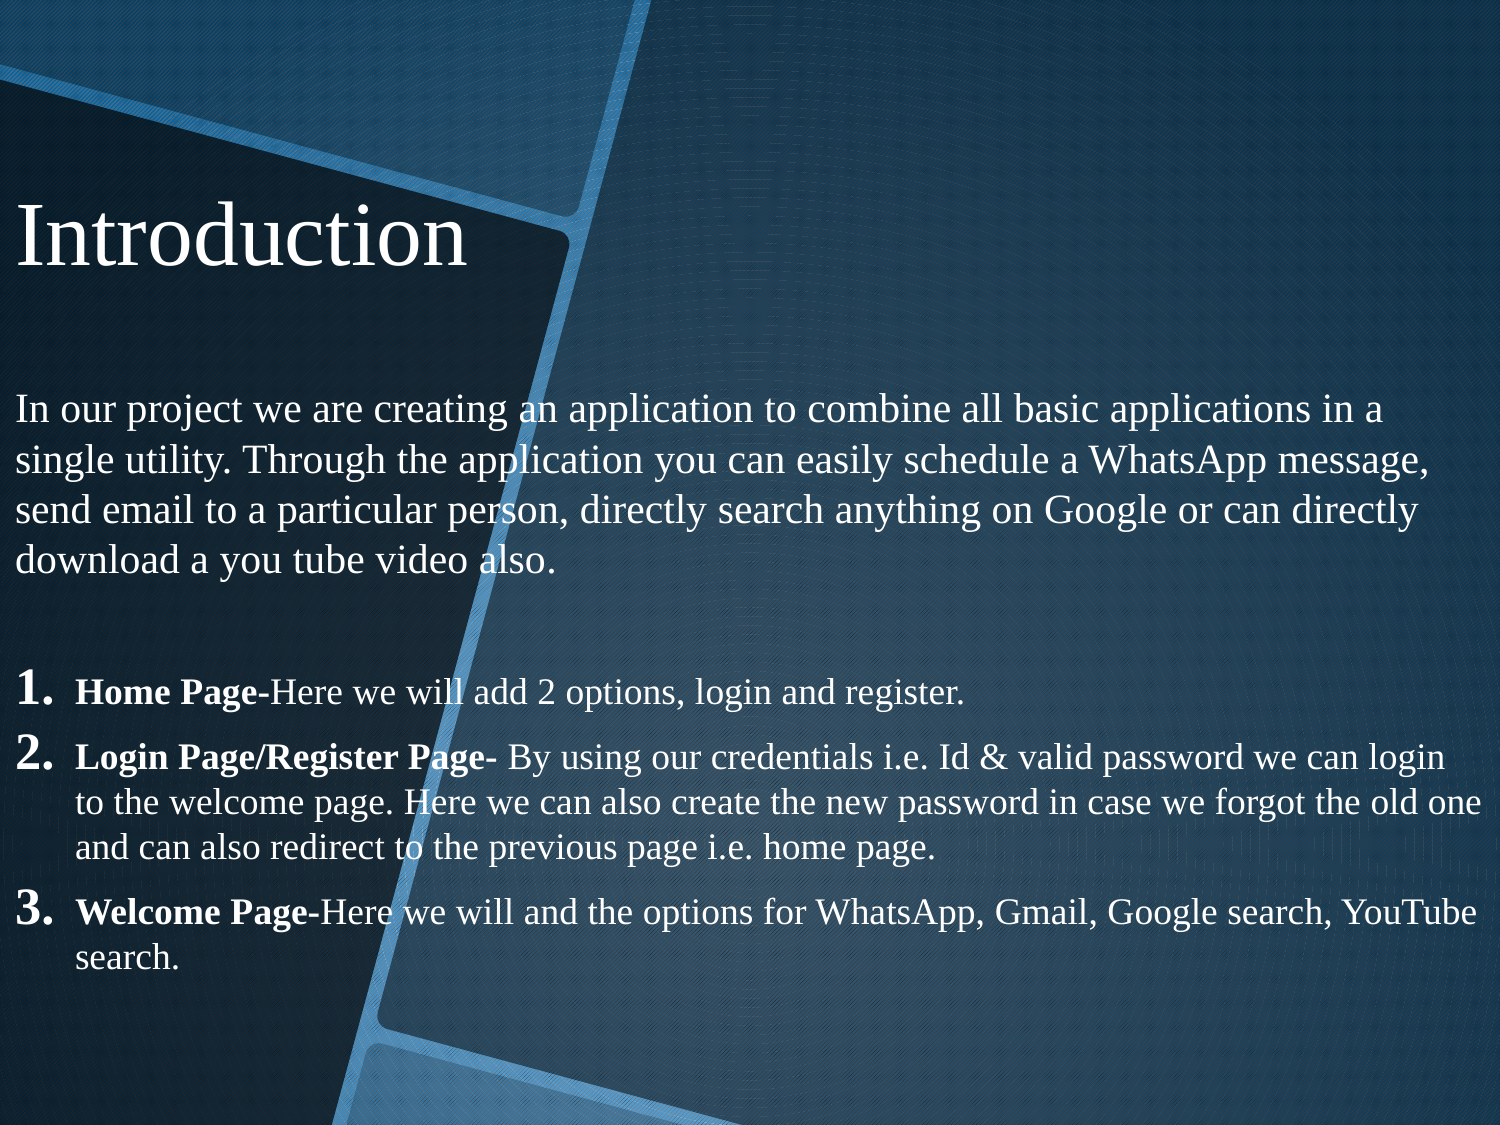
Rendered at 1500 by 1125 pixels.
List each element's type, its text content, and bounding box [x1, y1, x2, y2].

list In our project we are creating an application to combine all basic applications in a single utility. Through the application you can easily schedule a WhatsApp message, send email to a particular person, directly search anything on Google or can directly download a you tube video also. Home Page-Here we will add 2 options, login and register. Login Page/Register Page- By using our credentials i.e. Id & valid password we can login to the welcome page. Here we can also create the new password in case we forgot the old one and can also redirect to the previous page i.e. home page. Welcome Page-Here we will and the options for WhatsApp, Gmail, Google search, YouTube search. [0, 294, 1500, 1125]
title Introduction [0, 0, 831, 292]
